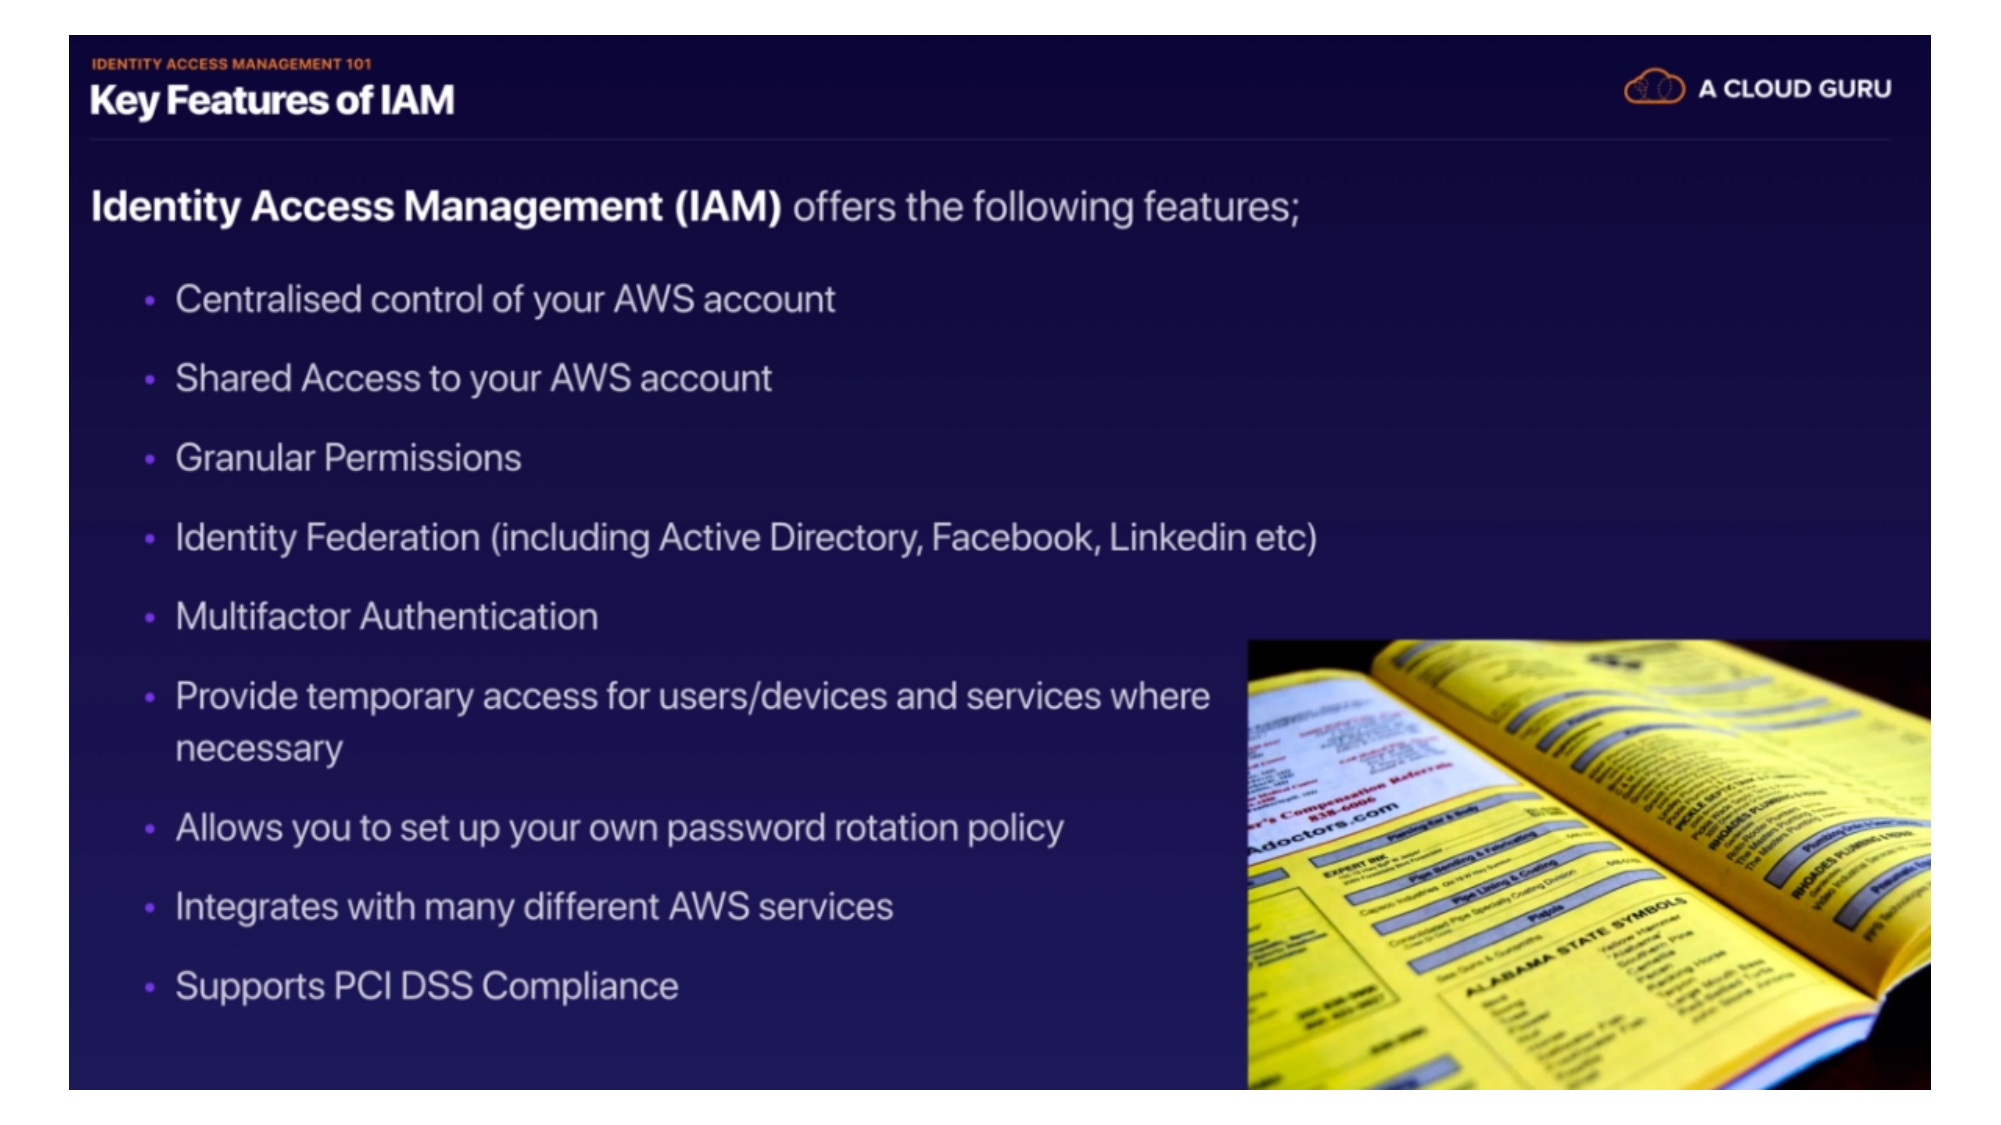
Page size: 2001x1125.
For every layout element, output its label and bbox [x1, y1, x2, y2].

picture [69, 35, 1931, 1090]
